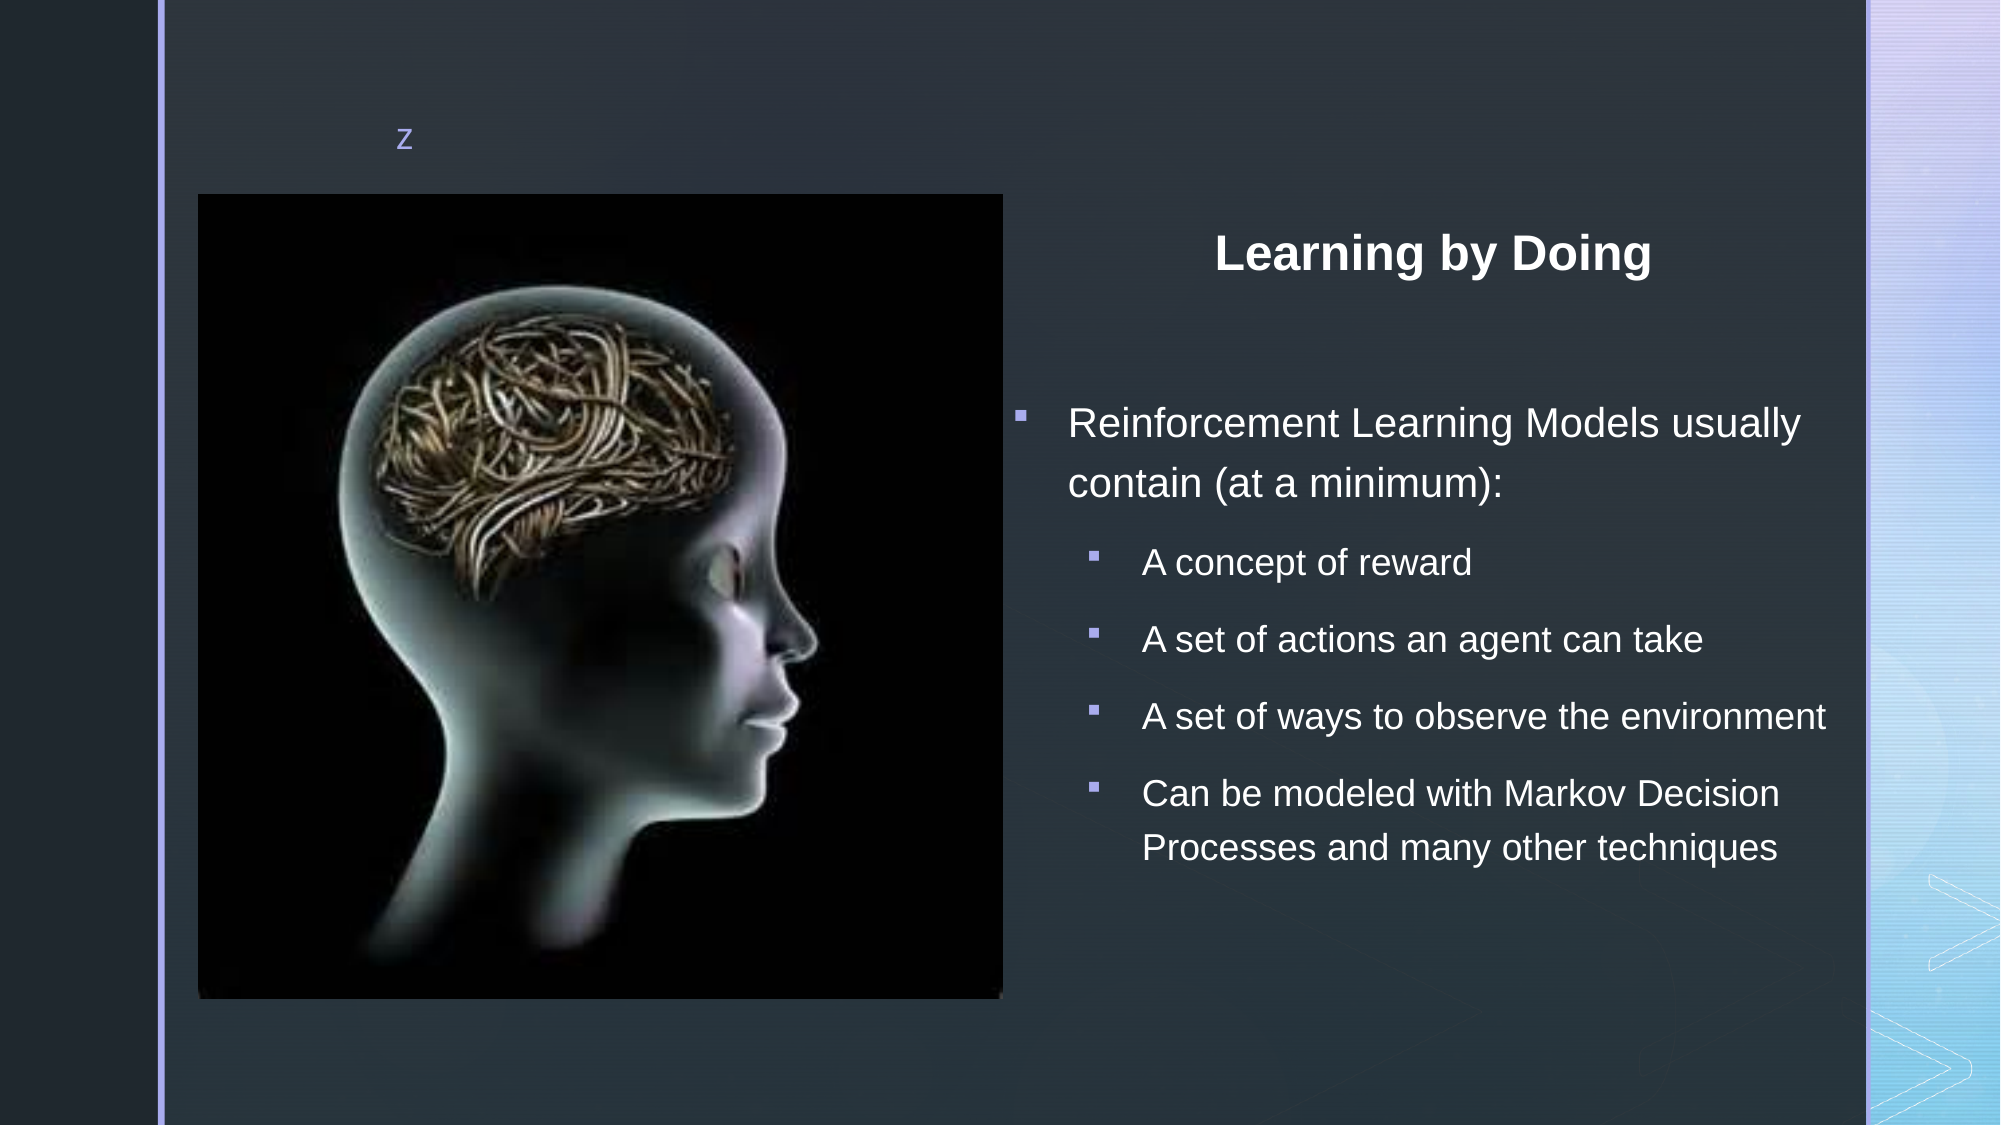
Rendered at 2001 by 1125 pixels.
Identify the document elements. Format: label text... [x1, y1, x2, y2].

picture [198, 194, 1003, 999]
list Learning by Doing Reinforcement Learning Models usually contain (at a minimum): A concept of reward A set of actions an agent can take A set of ways to observe the environment Can be modeled with Markov Decision Processes and many other techniques [996, 114, 1866, 1045]
picture [1871, 0, 2001, 1125]
